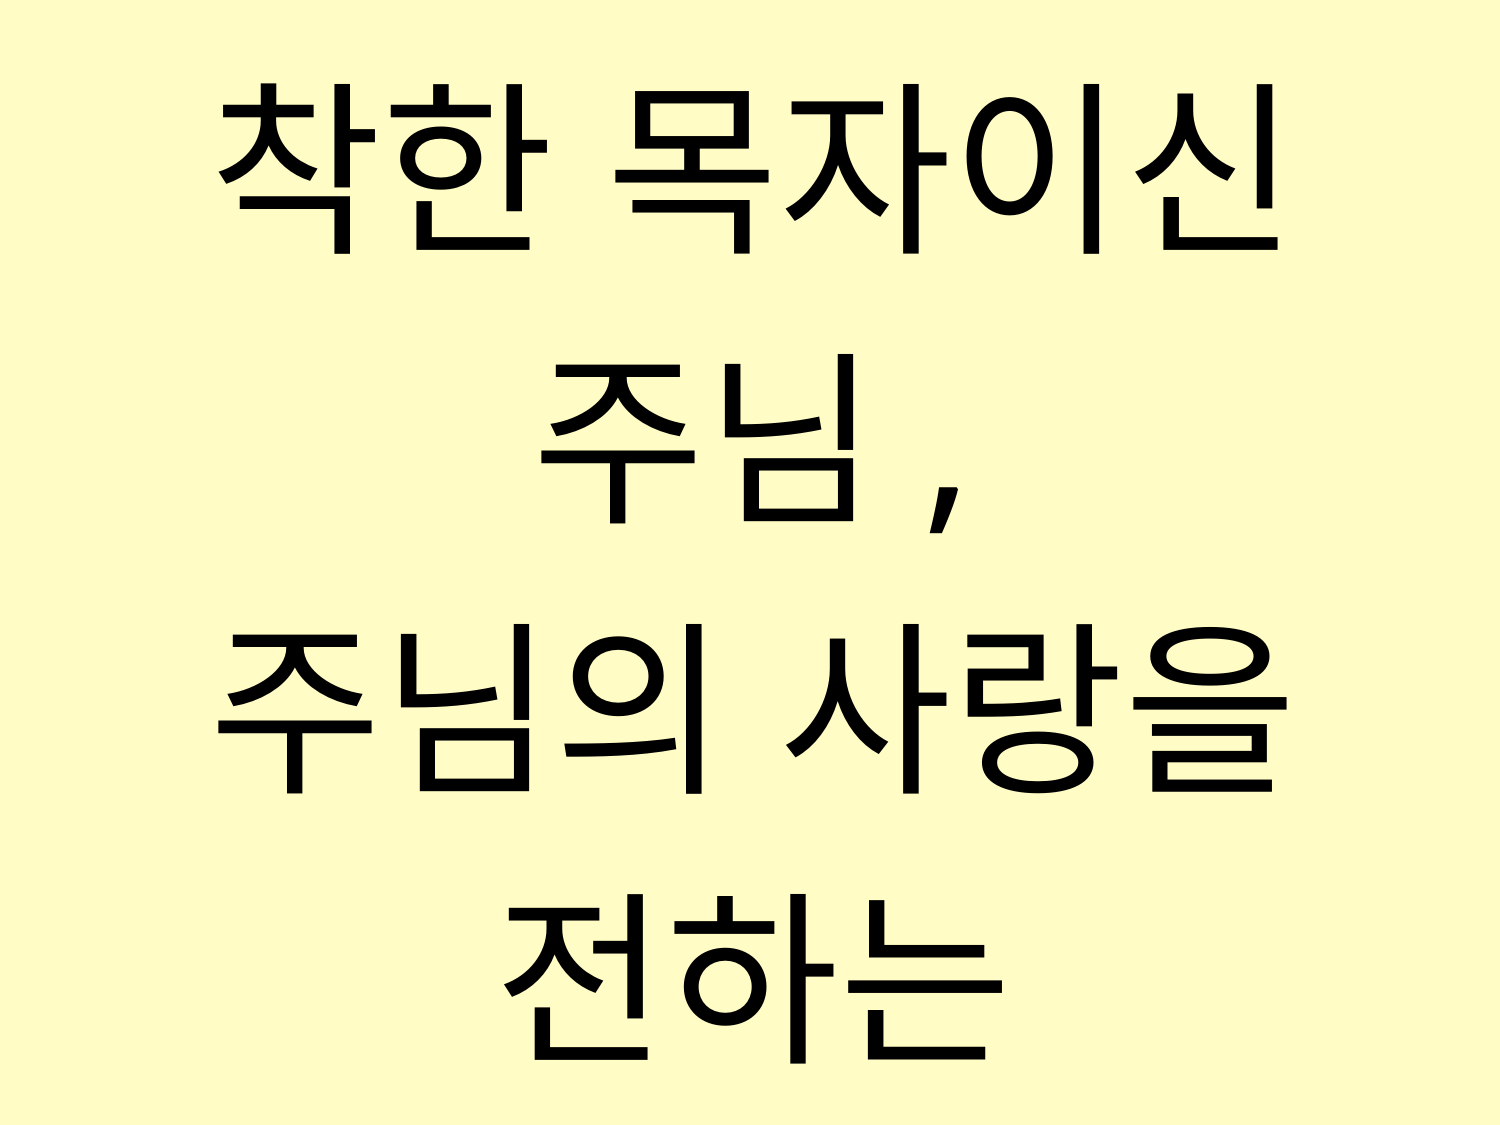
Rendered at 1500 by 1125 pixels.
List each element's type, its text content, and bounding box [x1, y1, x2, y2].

text_box 착한 목자이신 주님, 주님의 사랑을 전하는 신부님을 위하여 기도드리니, 신부님이 언제나 감사와 [29, 0, 1477, 1125]
